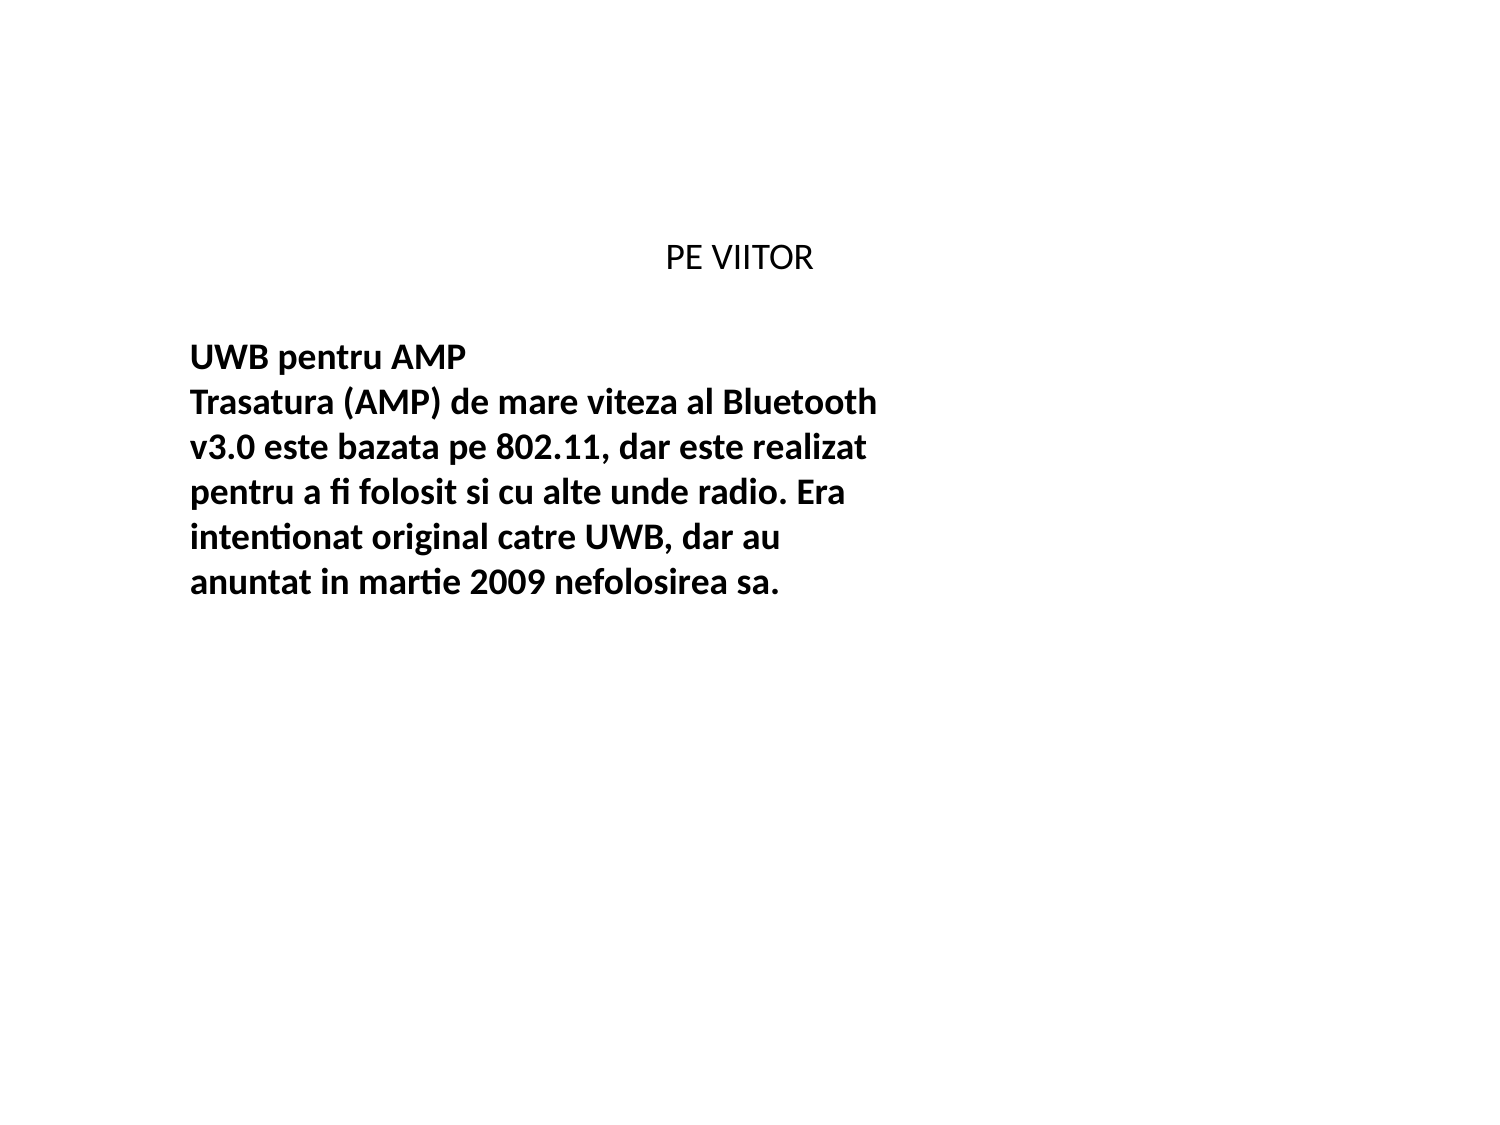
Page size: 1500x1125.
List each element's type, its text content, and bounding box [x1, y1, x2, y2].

text_box PE VIITOR [650, 224, 830, 285]
text_box UWB pentru AMP Trasatura (AMP) de mare viteza al Bluetooth v3.0 este bazata pe 802.11, dar este realizat pentru a fi folosit si cu alte unde radio. Era intentionat original catre UWB, dar au anuntat in martie 2009 nefolosirea sa. [174, 324, 900, 655]
